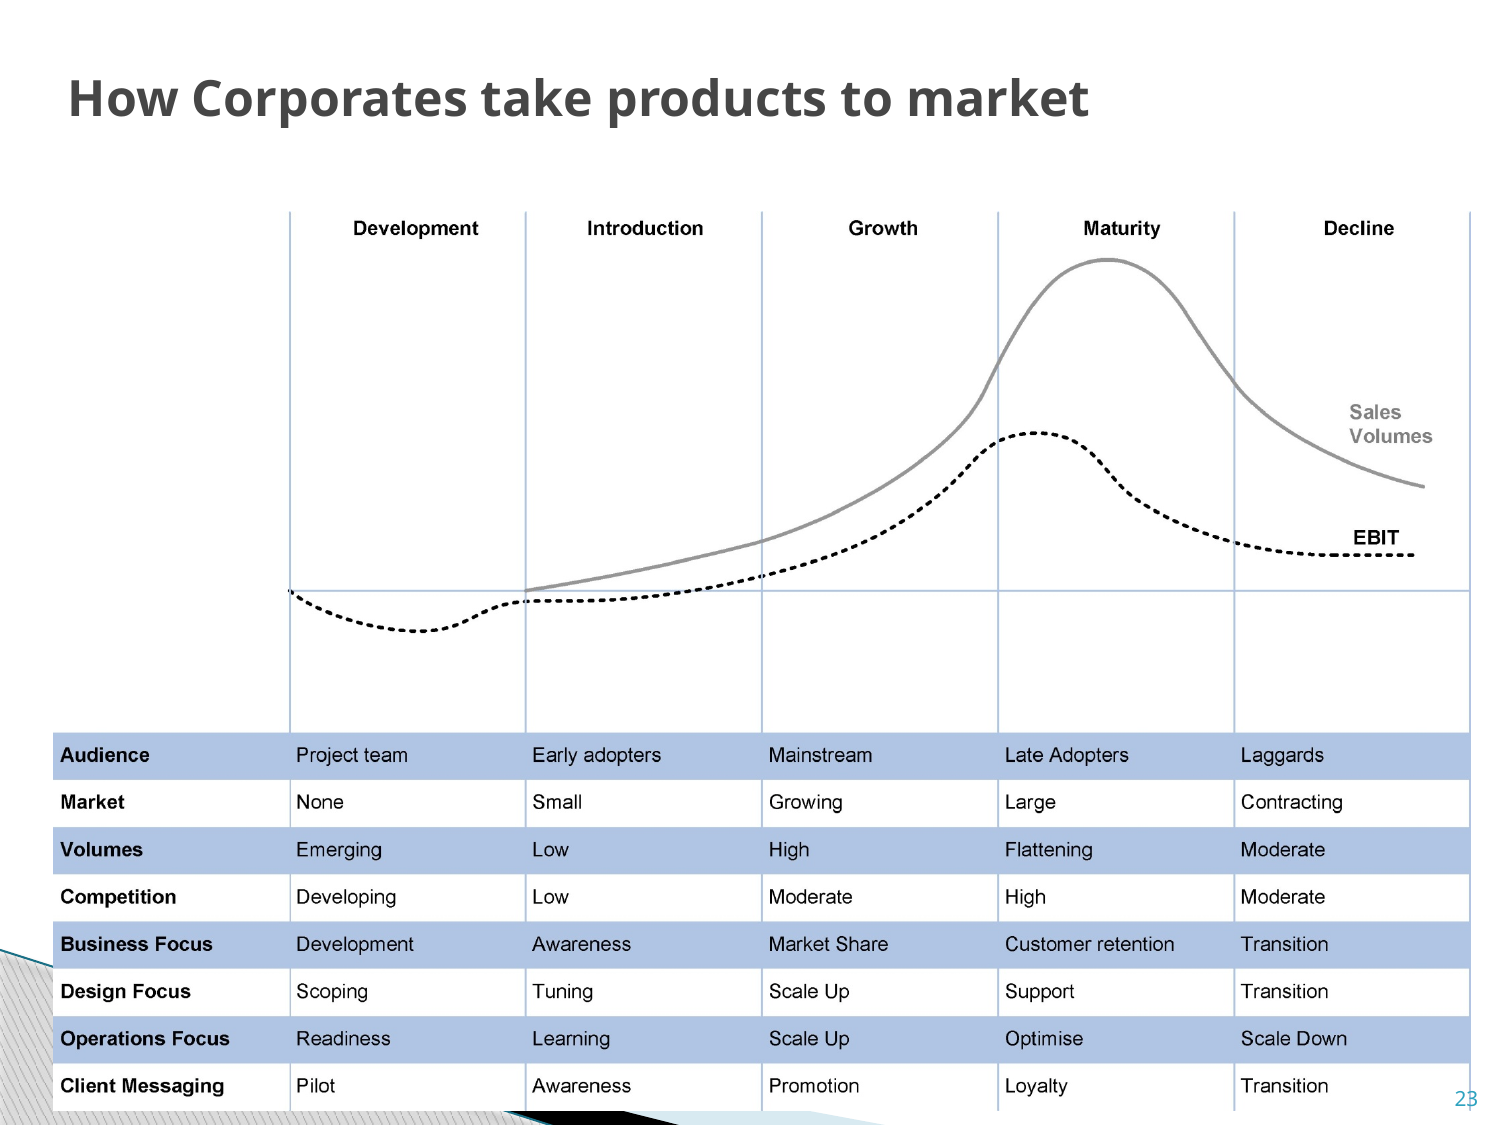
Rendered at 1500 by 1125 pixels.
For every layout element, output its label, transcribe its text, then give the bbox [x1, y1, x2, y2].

title How Corporates take products to market [53, 31, 1308, 163]
text_box 23 [1116, 1069, 1479, 1125]
picture [52, 211, 1471, 1111]
